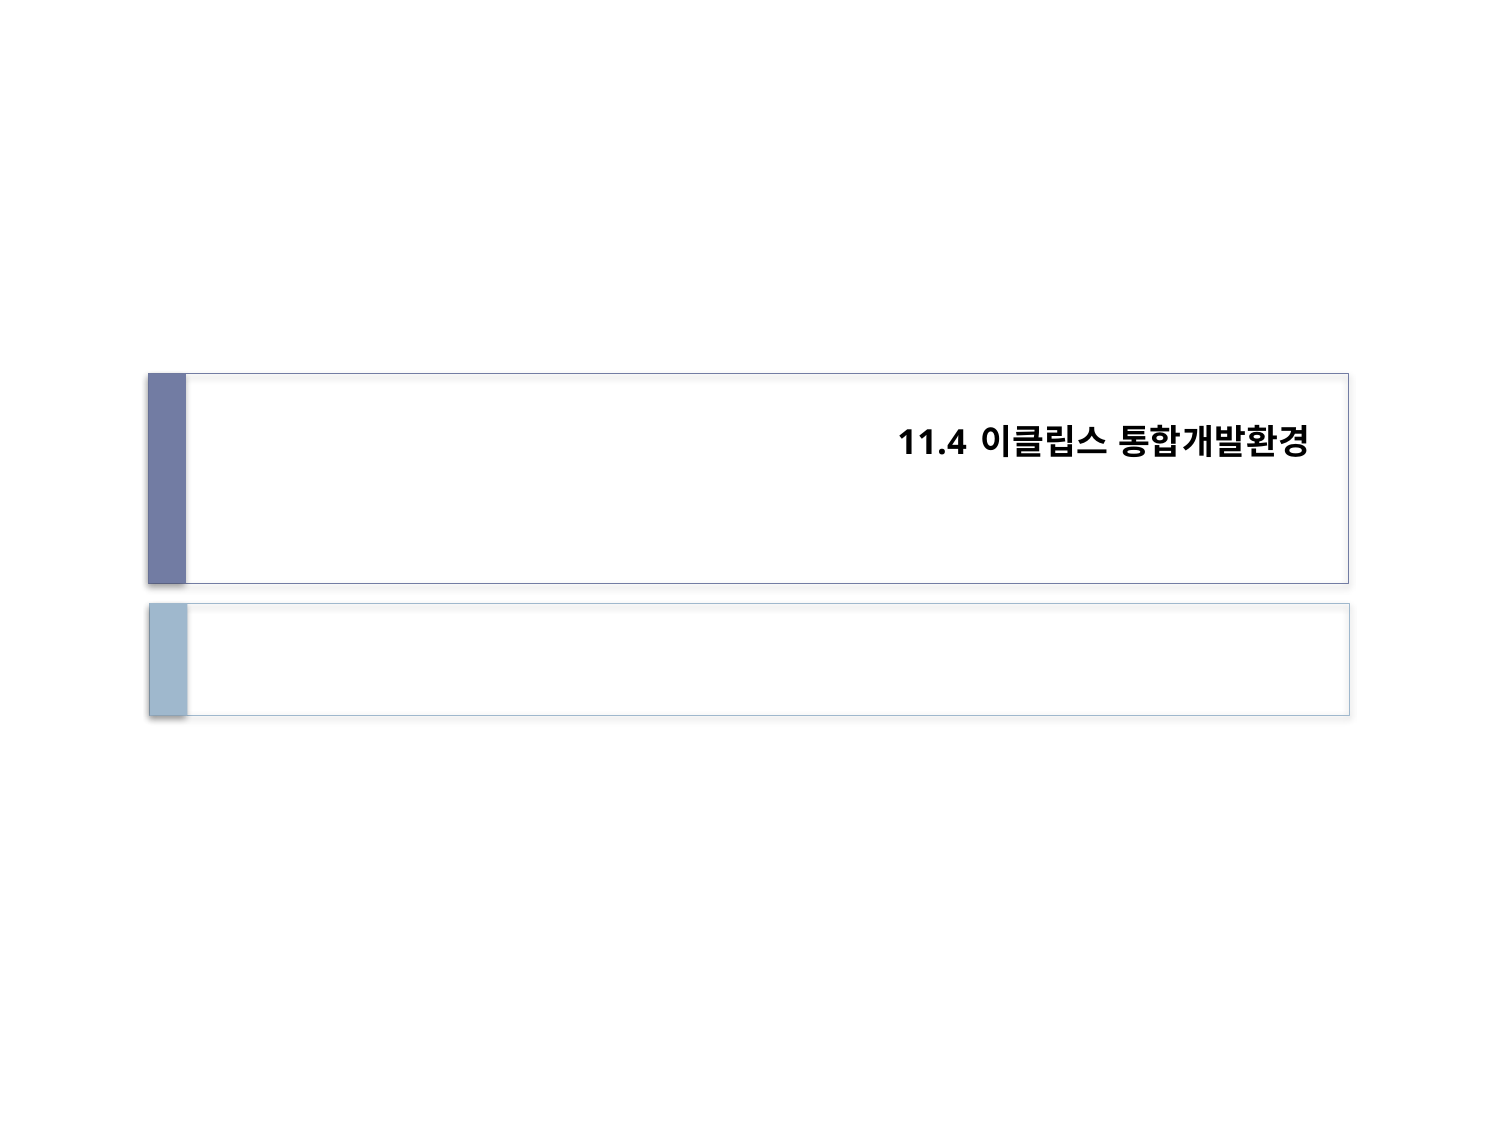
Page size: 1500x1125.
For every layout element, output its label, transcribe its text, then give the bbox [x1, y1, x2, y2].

title 11.4 이클립스 통합개발환경 [200, 412, 1325, 576]
